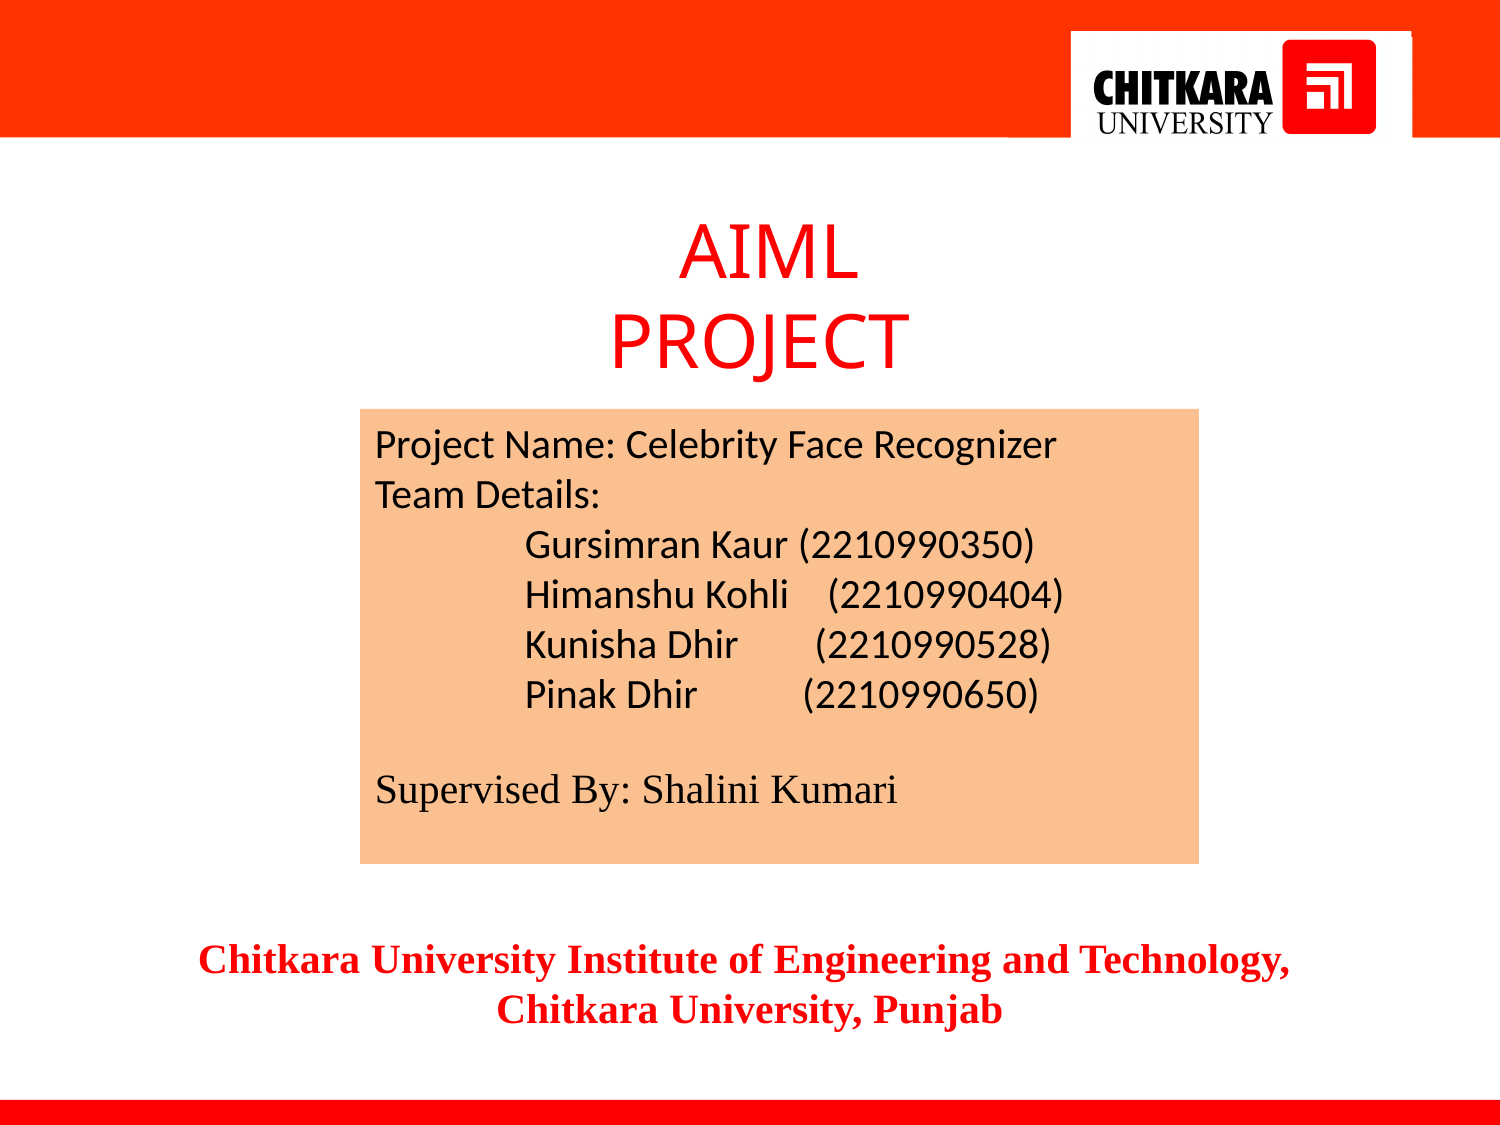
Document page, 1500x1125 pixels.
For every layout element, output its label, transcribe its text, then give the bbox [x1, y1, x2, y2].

picture [1074, 37, 1391, 138]
text_box Chitkara University Institute of Engineering and Technology, Chitkara University, Punjab [183, 924, 1317, 1040]
text_box AIML PROJECT [206, 196, 1294, 391]
text_box Project Name: Celebrity Face Recognizer Team Details: Gursimran Kaur (2210990350) Himanshu Kohli (2210990404) Kunisha Dhir (2210990528) Pinak Dhir (2210990650) Supervised By: Shalini Kumari [360, 408, 1199, 864]
